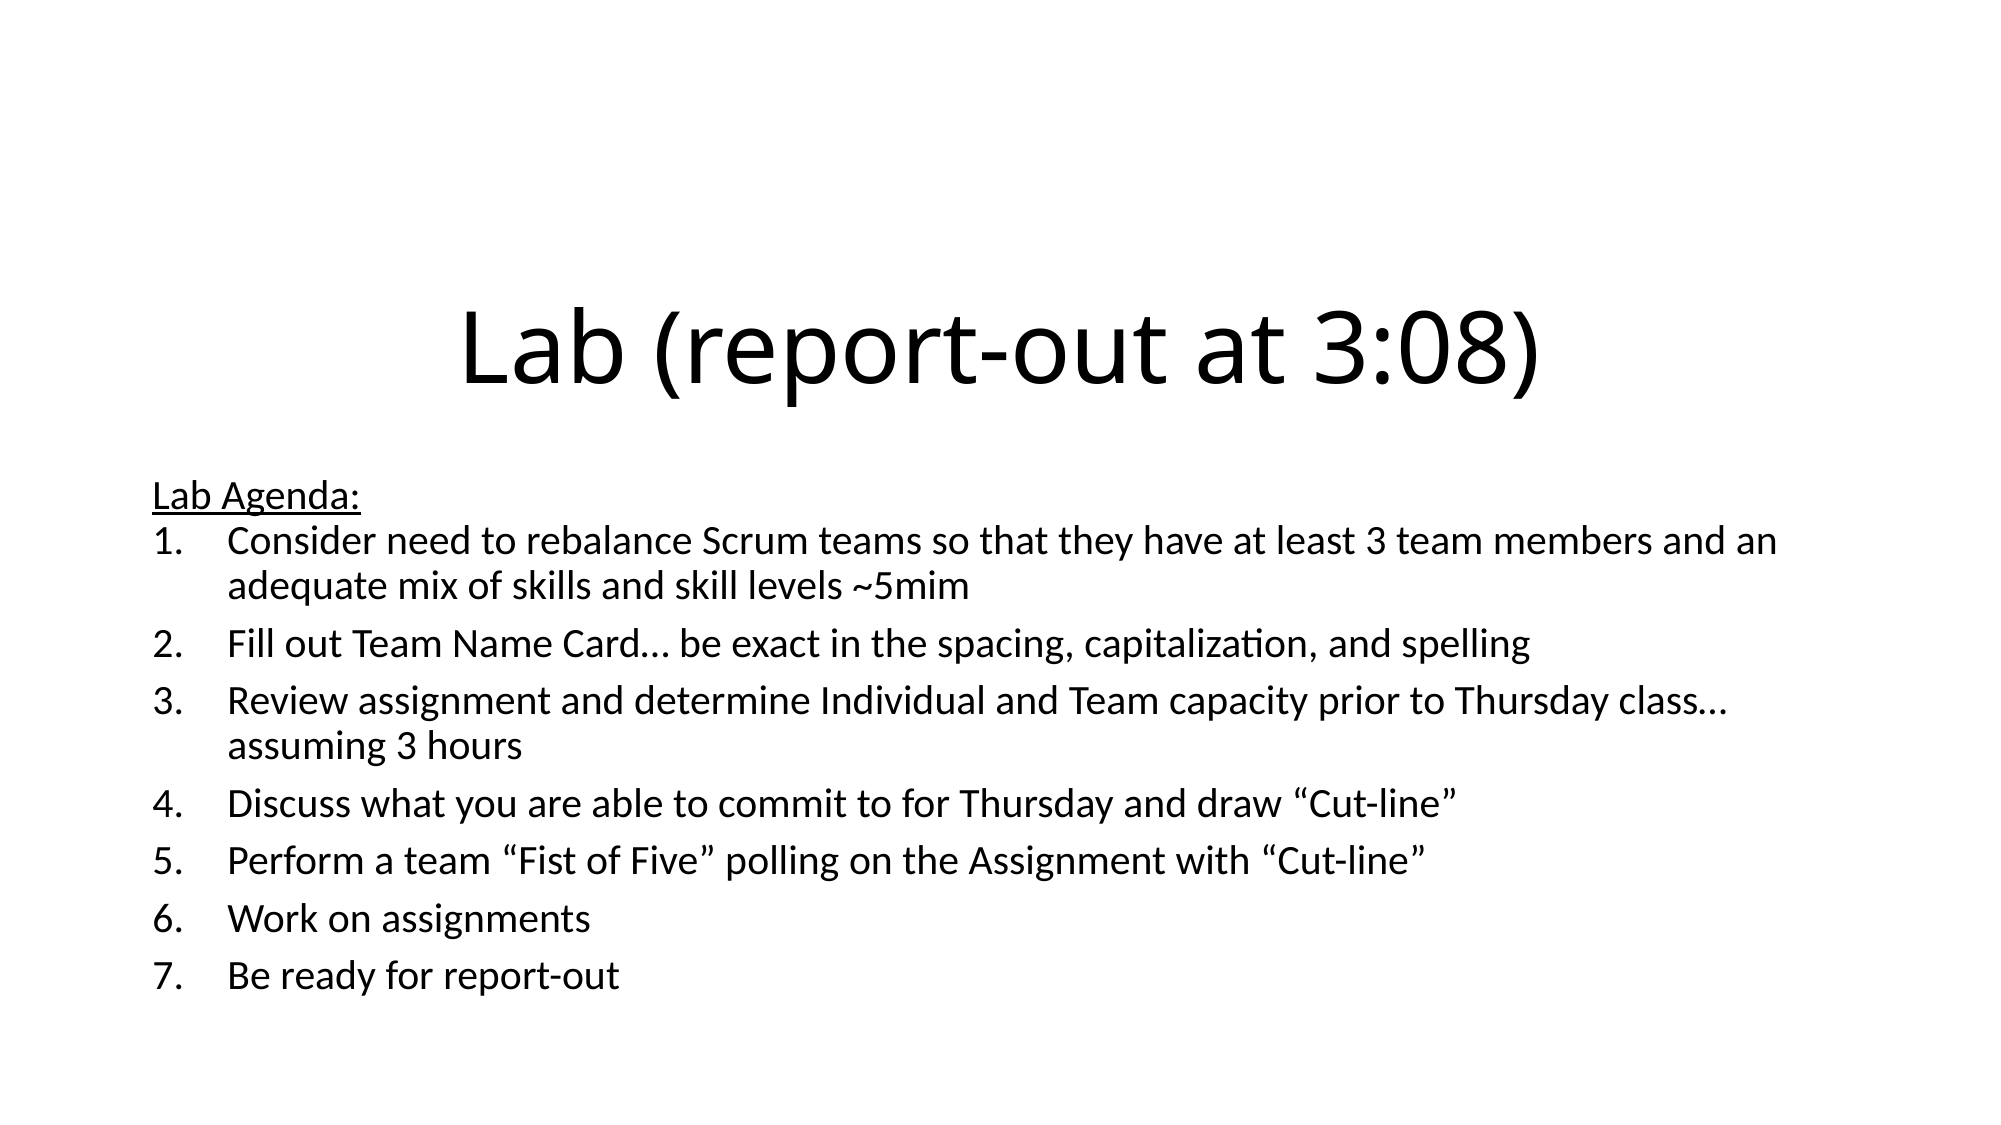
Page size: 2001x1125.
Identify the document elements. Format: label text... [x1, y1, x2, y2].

text_box Lab Agenda: Consider need to rebalance Scrum teams so that they have at least 3 team members and an adequate mix of skills and skill levels ~5mim Fill out Team Name Card… be exact in the spacing, capitalization, and spelling Review assignment and determine Individual and Team capacity prior to Thursday class… assuming 3 hours Discuss what you are able to commit to for Thursday and draw “Cut-line” Perform a team “Fist of Five” polling on the Assignment with “Cut-line” Work on assignments Be ready for report-out [137, 466, 1863, 1076]
title Lab (report-out at 3:08) [249, 184, 1750, 413]
